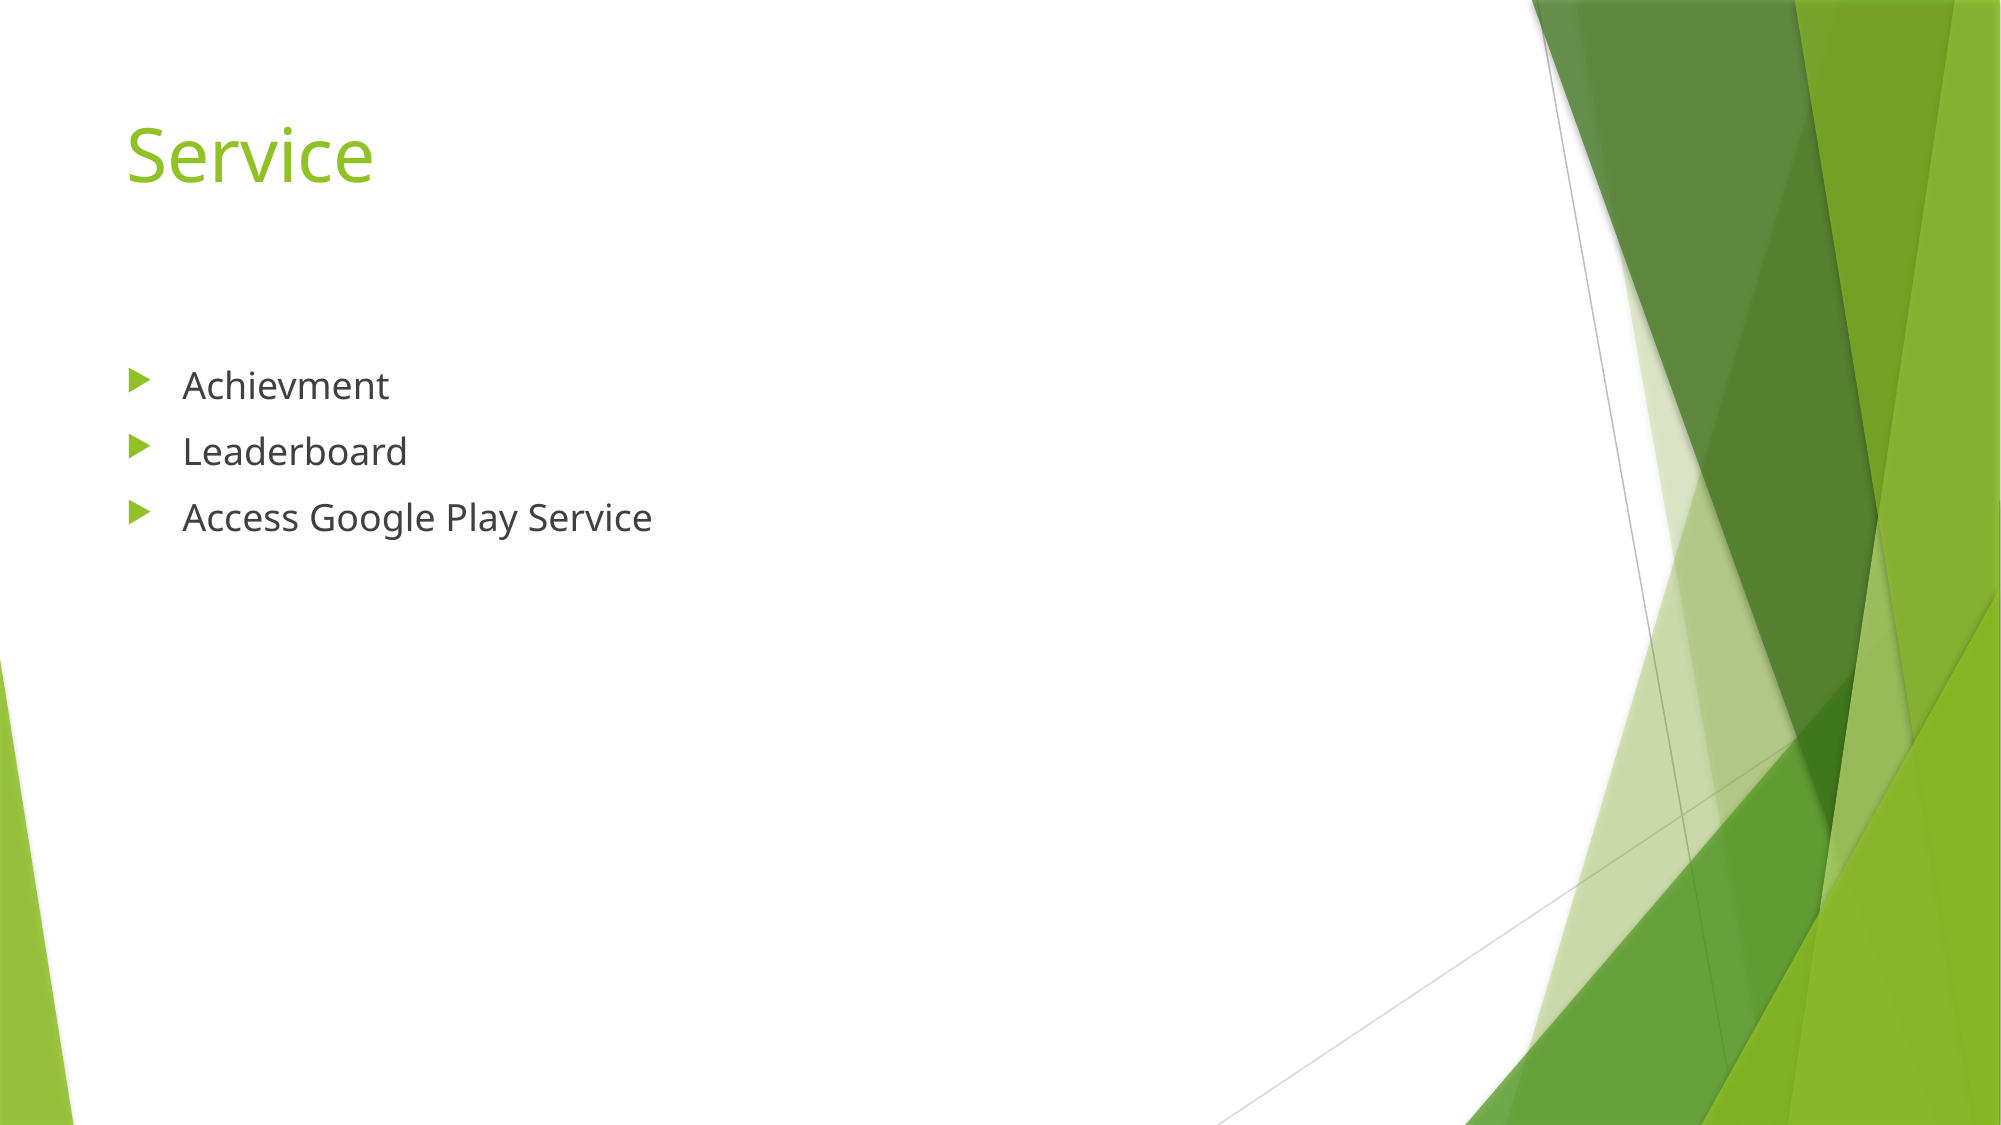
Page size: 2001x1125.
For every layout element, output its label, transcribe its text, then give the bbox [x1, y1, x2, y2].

list Achievment Leaderboard Access Google Play Service [111, 354, 1522, 992]
title Service [111, 99, 1522, 317]
